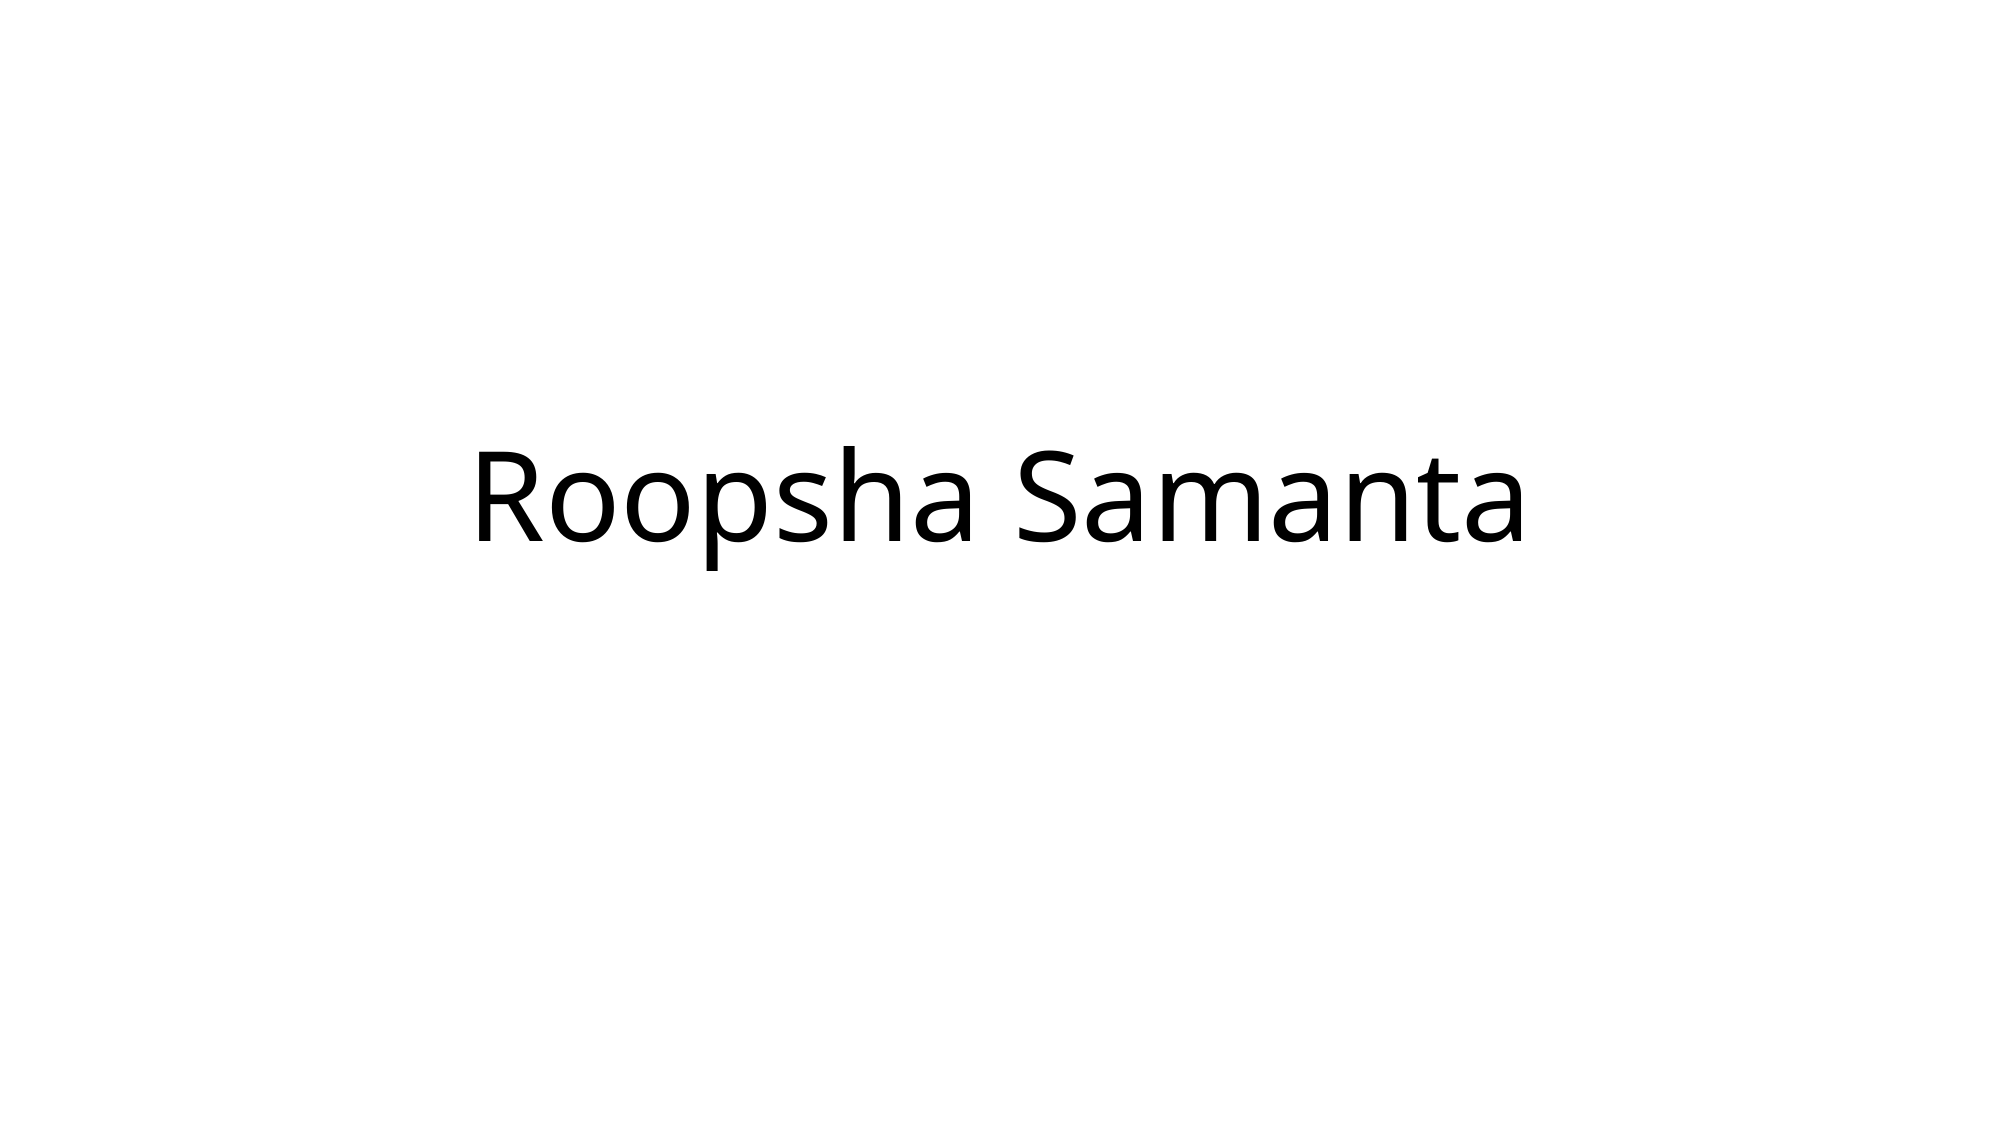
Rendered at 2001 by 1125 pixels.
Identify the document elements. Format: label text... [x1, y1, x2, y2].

title Roopsha Samanta [249, 184, 1750, 576]
